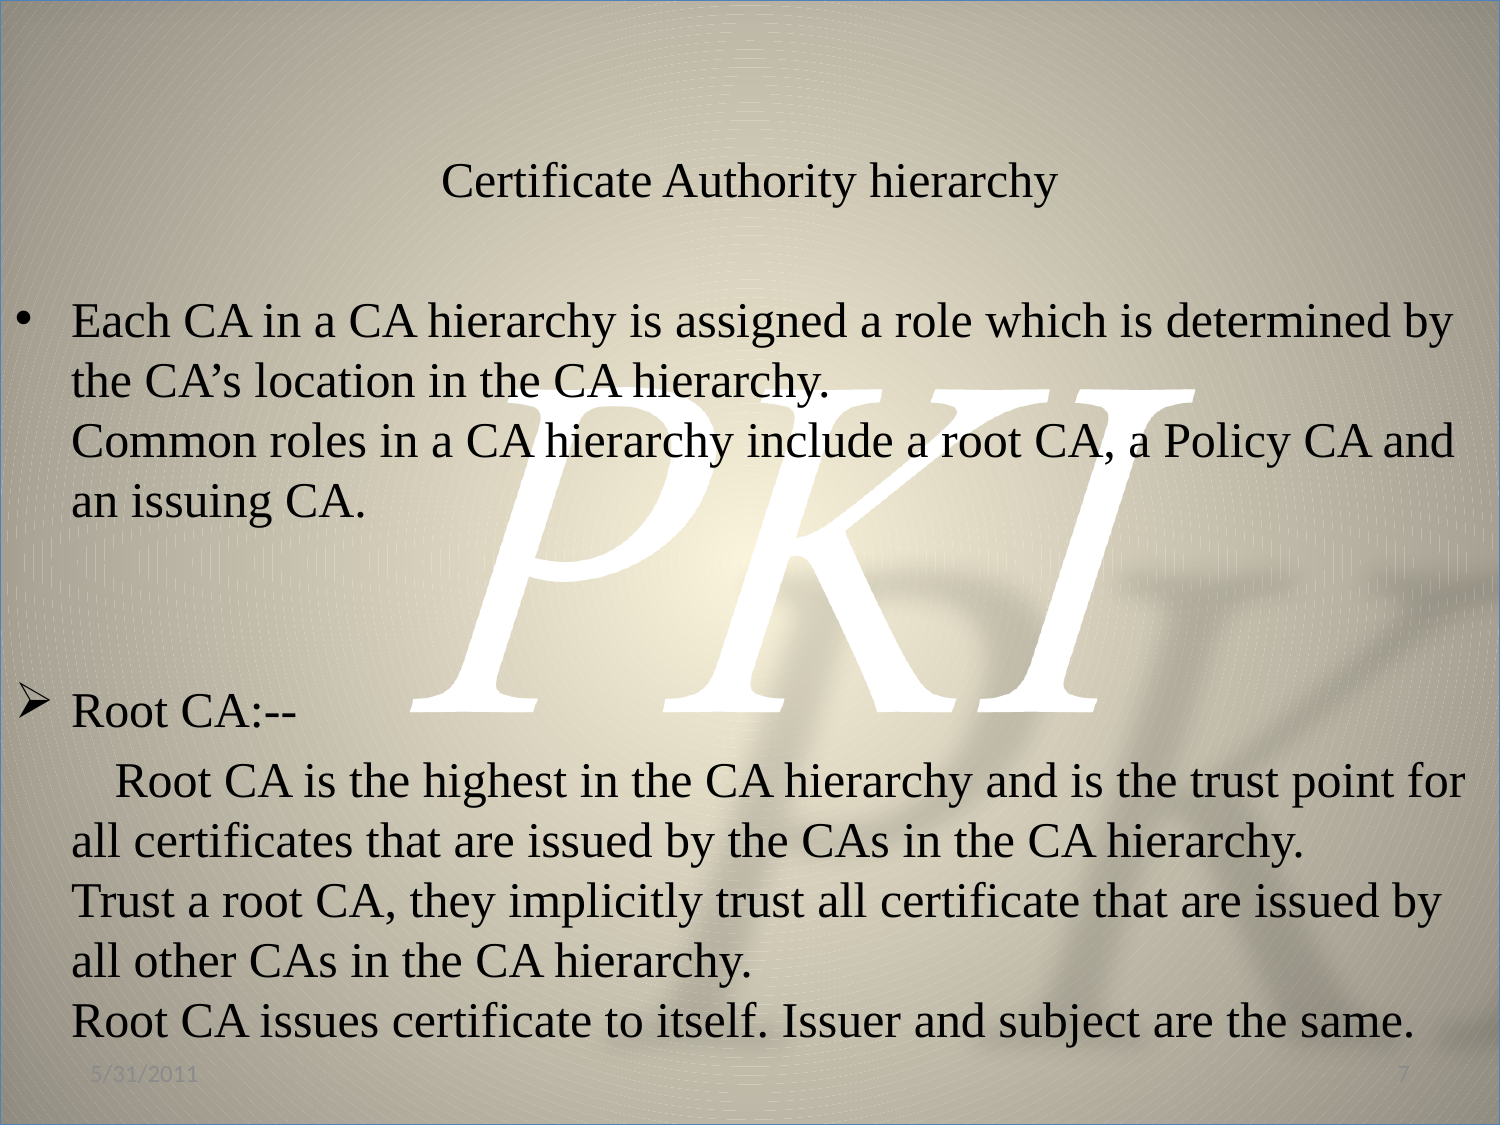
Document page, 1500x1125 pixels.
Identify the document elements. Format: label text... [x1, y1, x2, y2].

text_box Certificate Authority hierarchy Each CA in a CA hierarchy is assigned a role which is determined by the CA’s location in the CA hierarchy. Common roles in a CA hierarchy include a root CA, a Policy CA and an issuing CA. Root CA:-- Root CA is the highest in the CA hierarchy and is the trust point for all certificates that are issued by the CAs in the CA hierarchy. Trust a root CA, they implicitly trust all certificate that are issued by all other CAs in the CA hierarchy. Root CA issues certificate to itself. Issuer and subject are the same. [0, 0, 1500, 1125]
